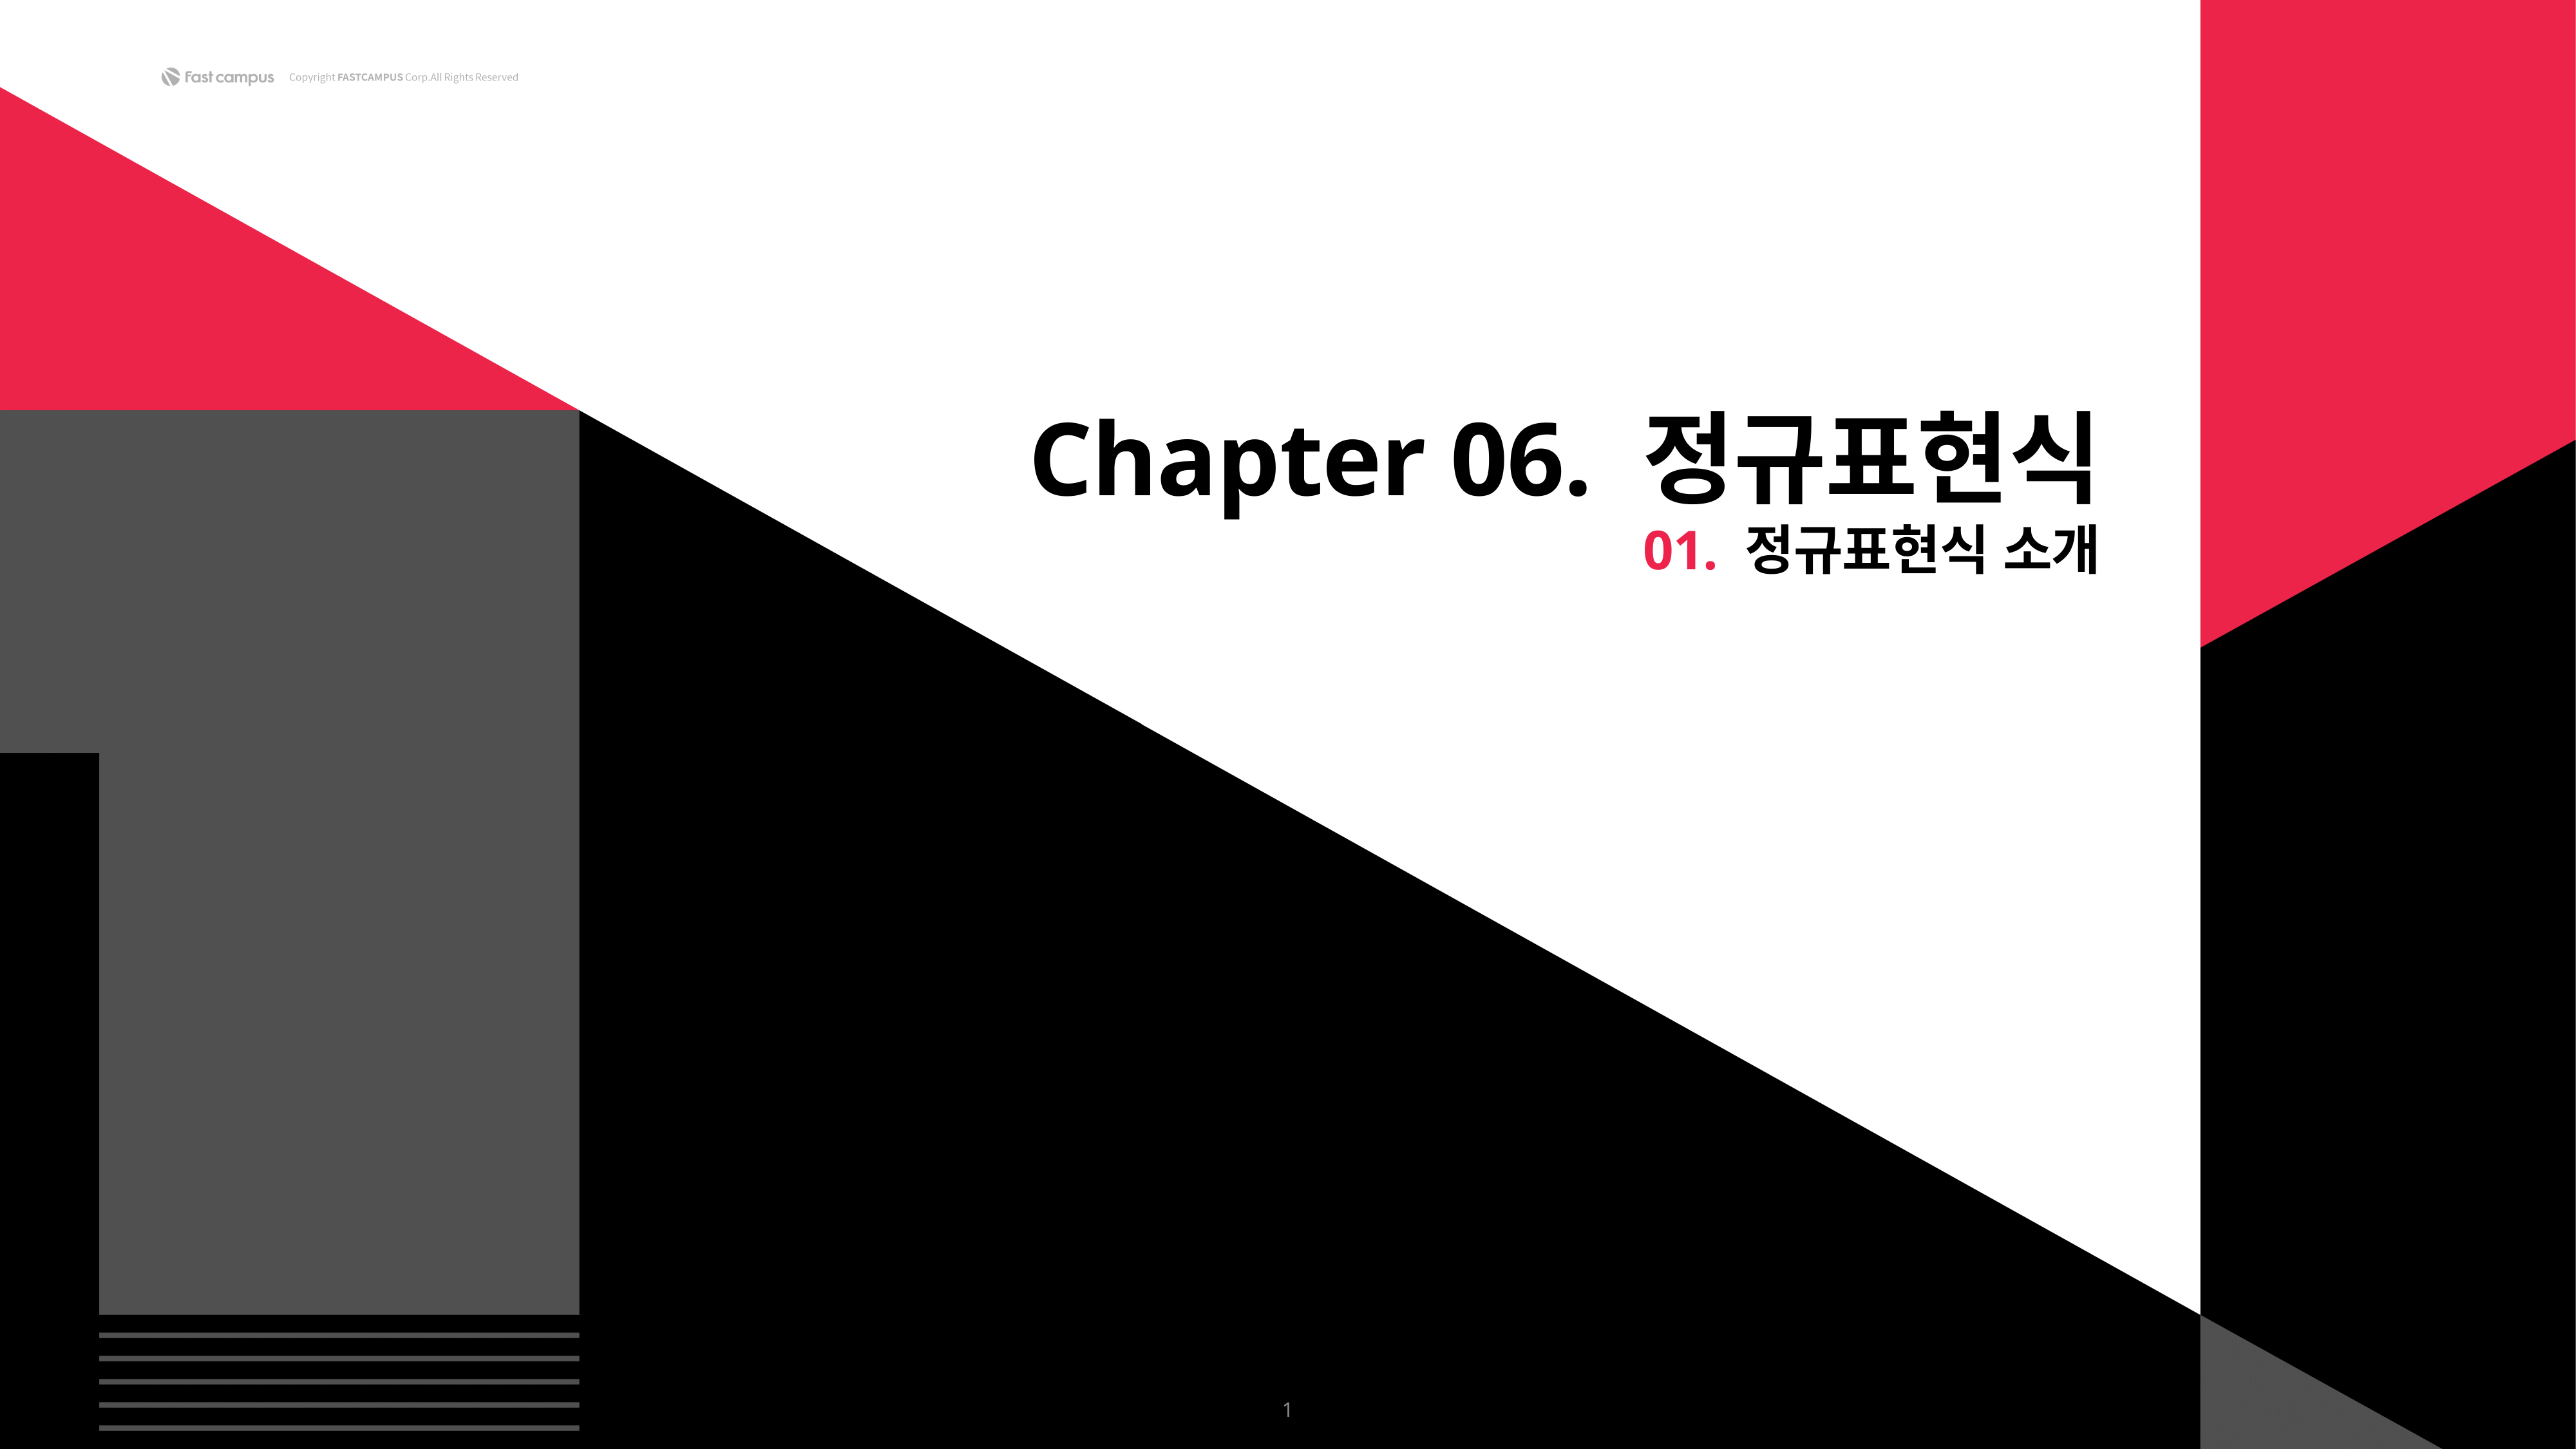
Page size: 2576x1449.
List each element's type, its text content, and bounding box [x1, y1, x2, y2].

slide_number 1 [998, 1372, 1578, 1449]
text_box Chapter 06. 정규표현식 01. 정규표현식 소개 [254, 390, 2107, 586]
picture [0, 0, 2576, 1449]
